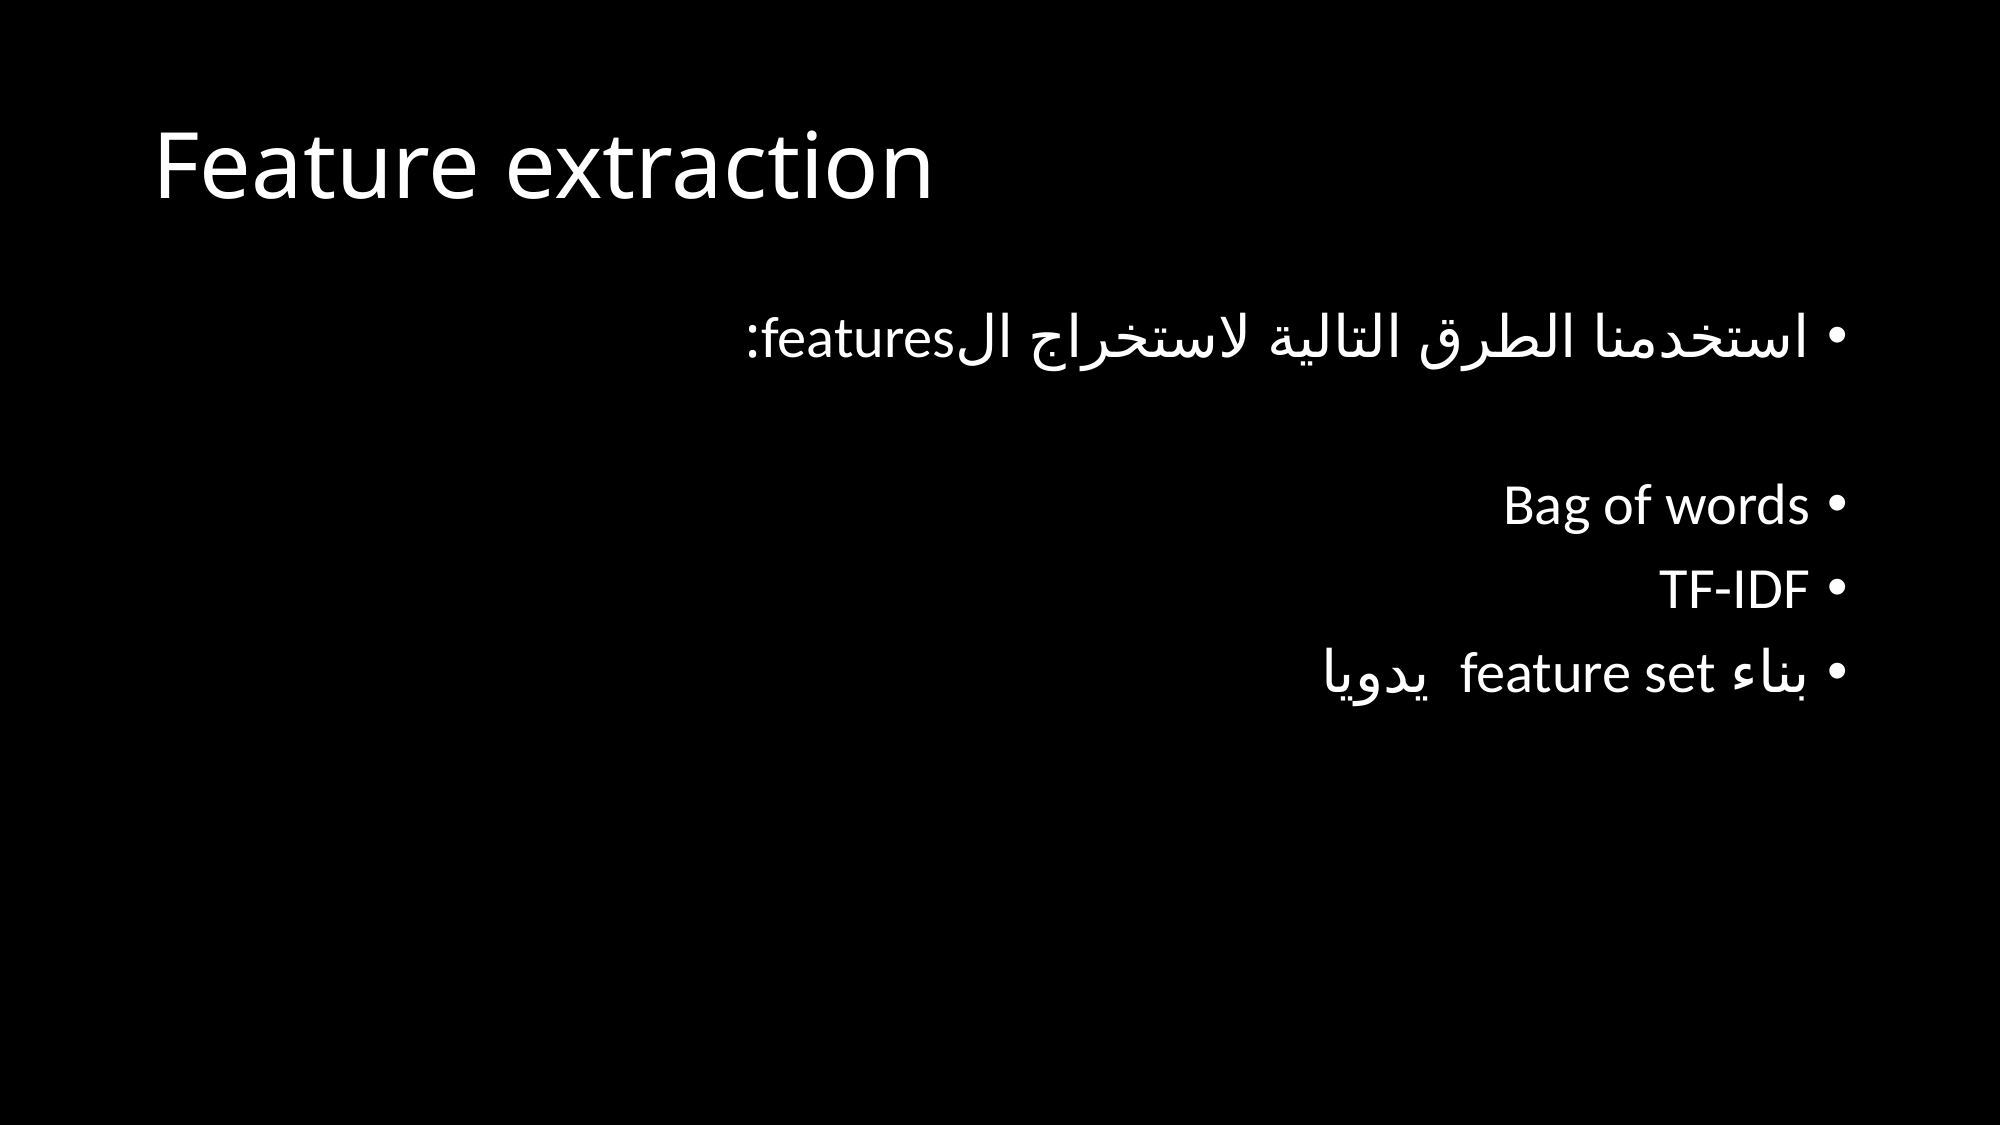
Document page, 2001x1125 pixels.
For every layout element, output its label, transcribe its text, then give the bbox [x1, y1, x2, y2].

list استخدمنا الطرق التالية لاستخراج الfeatures: Bag of words TF-IDF بناء feature set يدويا [137, 299, 1863, 1014]
title Feature extraction [137, 59, 1863, 278]
